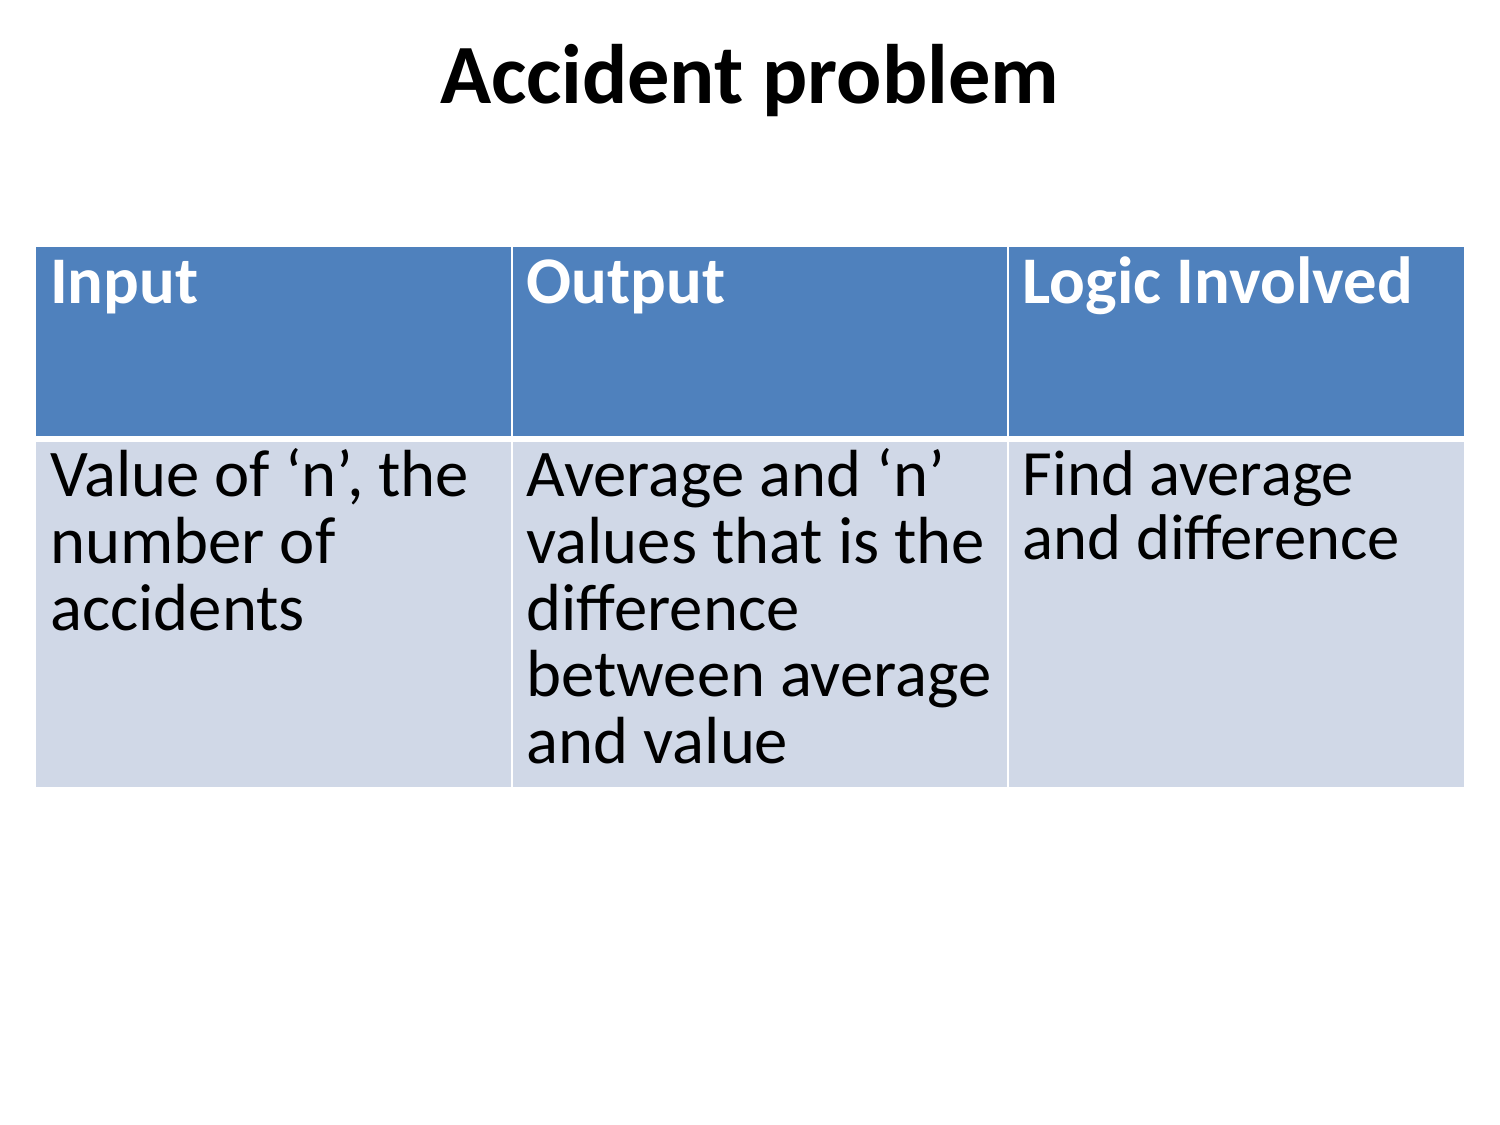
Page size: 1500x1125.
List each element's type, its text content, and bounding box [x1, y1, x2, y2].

table_cell Find average and difference [1009, 442, 1464, 787]
table_header Output [513, 247, 1007, 436]
table_cell Value of ‘n’, the number of accidents [36, 442, 511, 787]
table_header Input [36, 247, 511, 436]
table_header Logic Involved [1009, 247, 1464, 436]
table_cell Average and ‘n’ values that is the difference between average and value [513, 442, 1007, 787]
title Accident problem [75, 11, 1425, 129]
